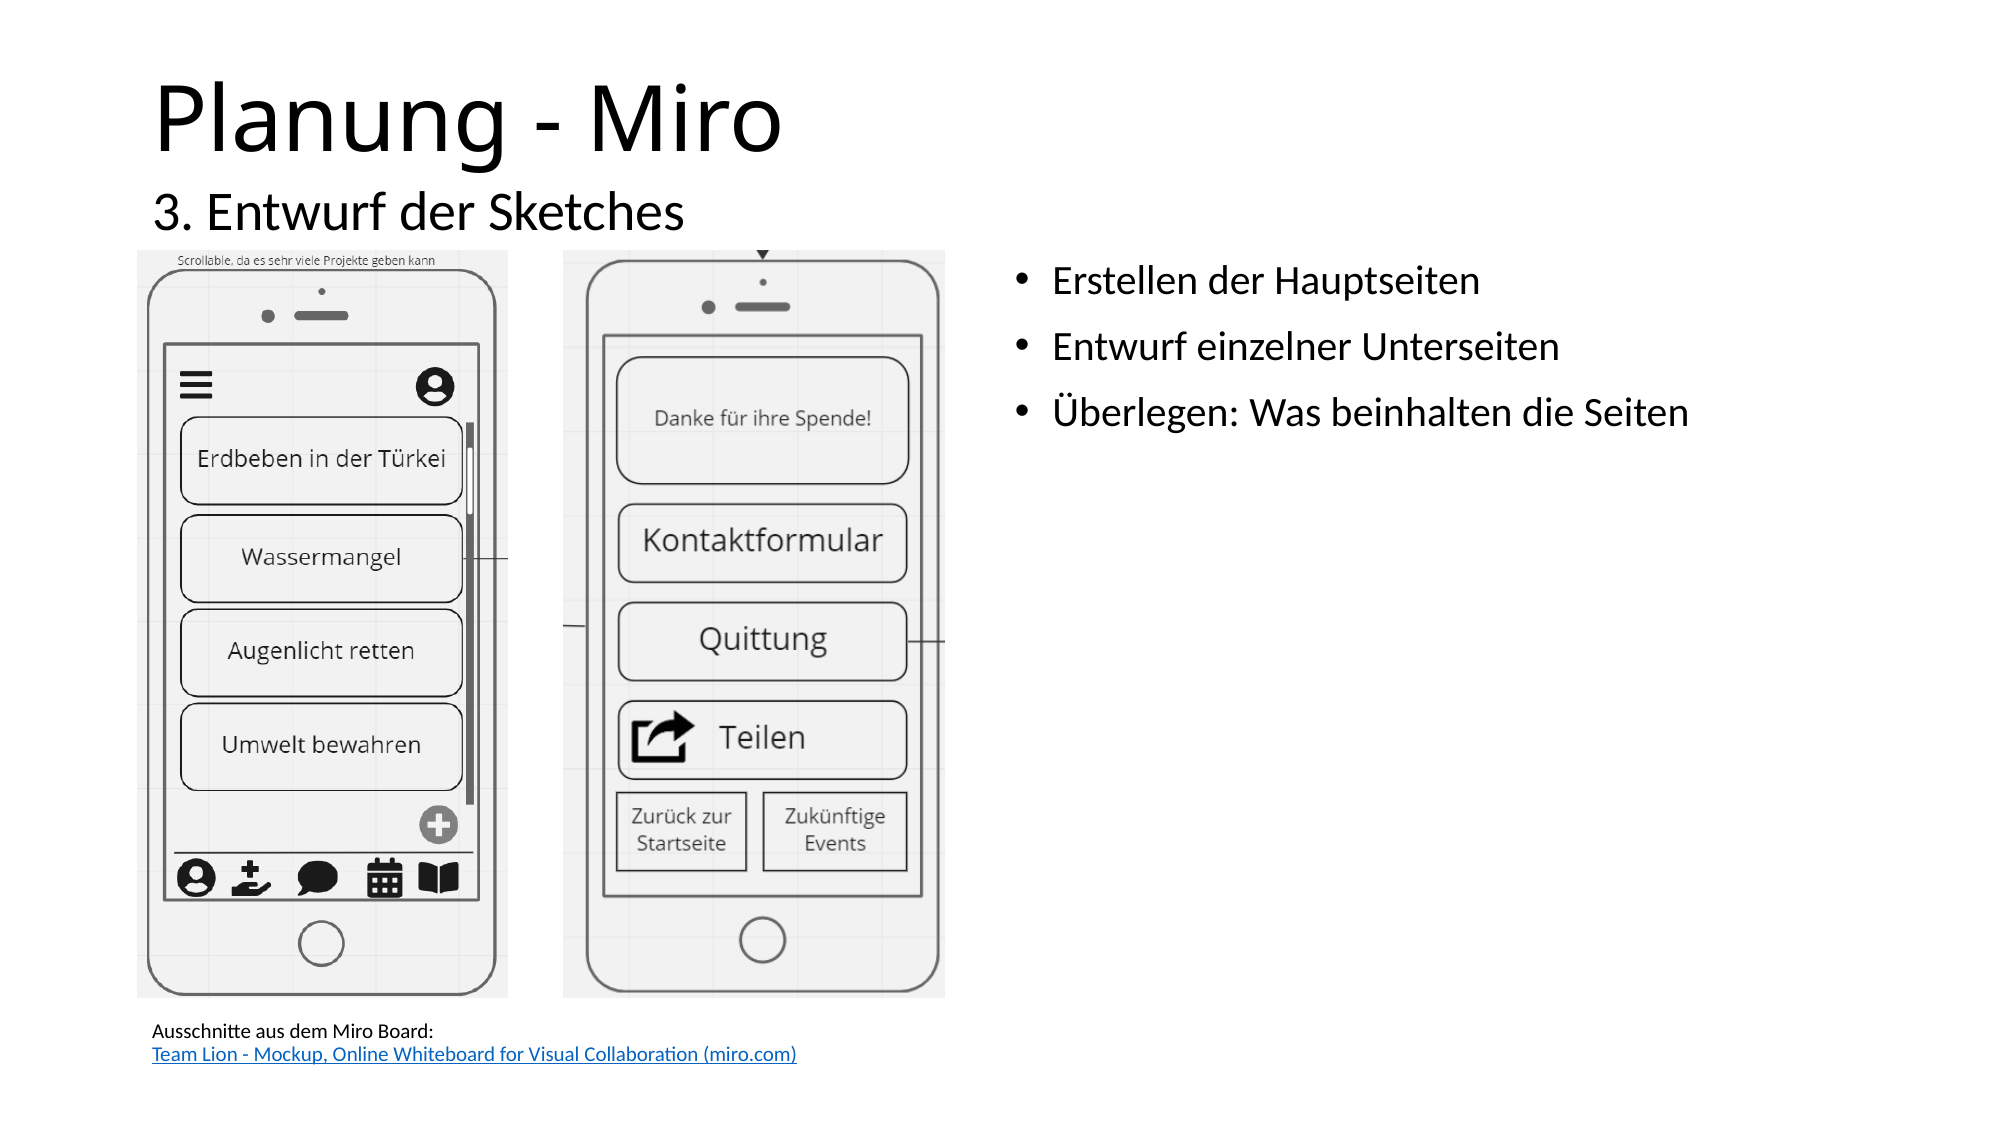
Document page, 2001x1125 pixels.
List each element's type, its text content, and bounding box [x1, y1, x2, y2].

list Erstellen der Hauptseiten Entwurf einzelner Unterseiten Überlegen: Was beinhalten die Seiten [999, 250, 1808, 965]
text_box Ausschnitte aus dem Miro Board: Team Lion - Mockup, Online Whiteboard for Visual Collaboration (miro.com) [137, 1013, 936, 1074]
picture [563, 250, 945, 998]
picture [136, 250, 508, 998]
title Planung - Miro [137, 59, 1863, 184]
text_box 3. Entwurf der Sketches [137, 174, 707, 252]
